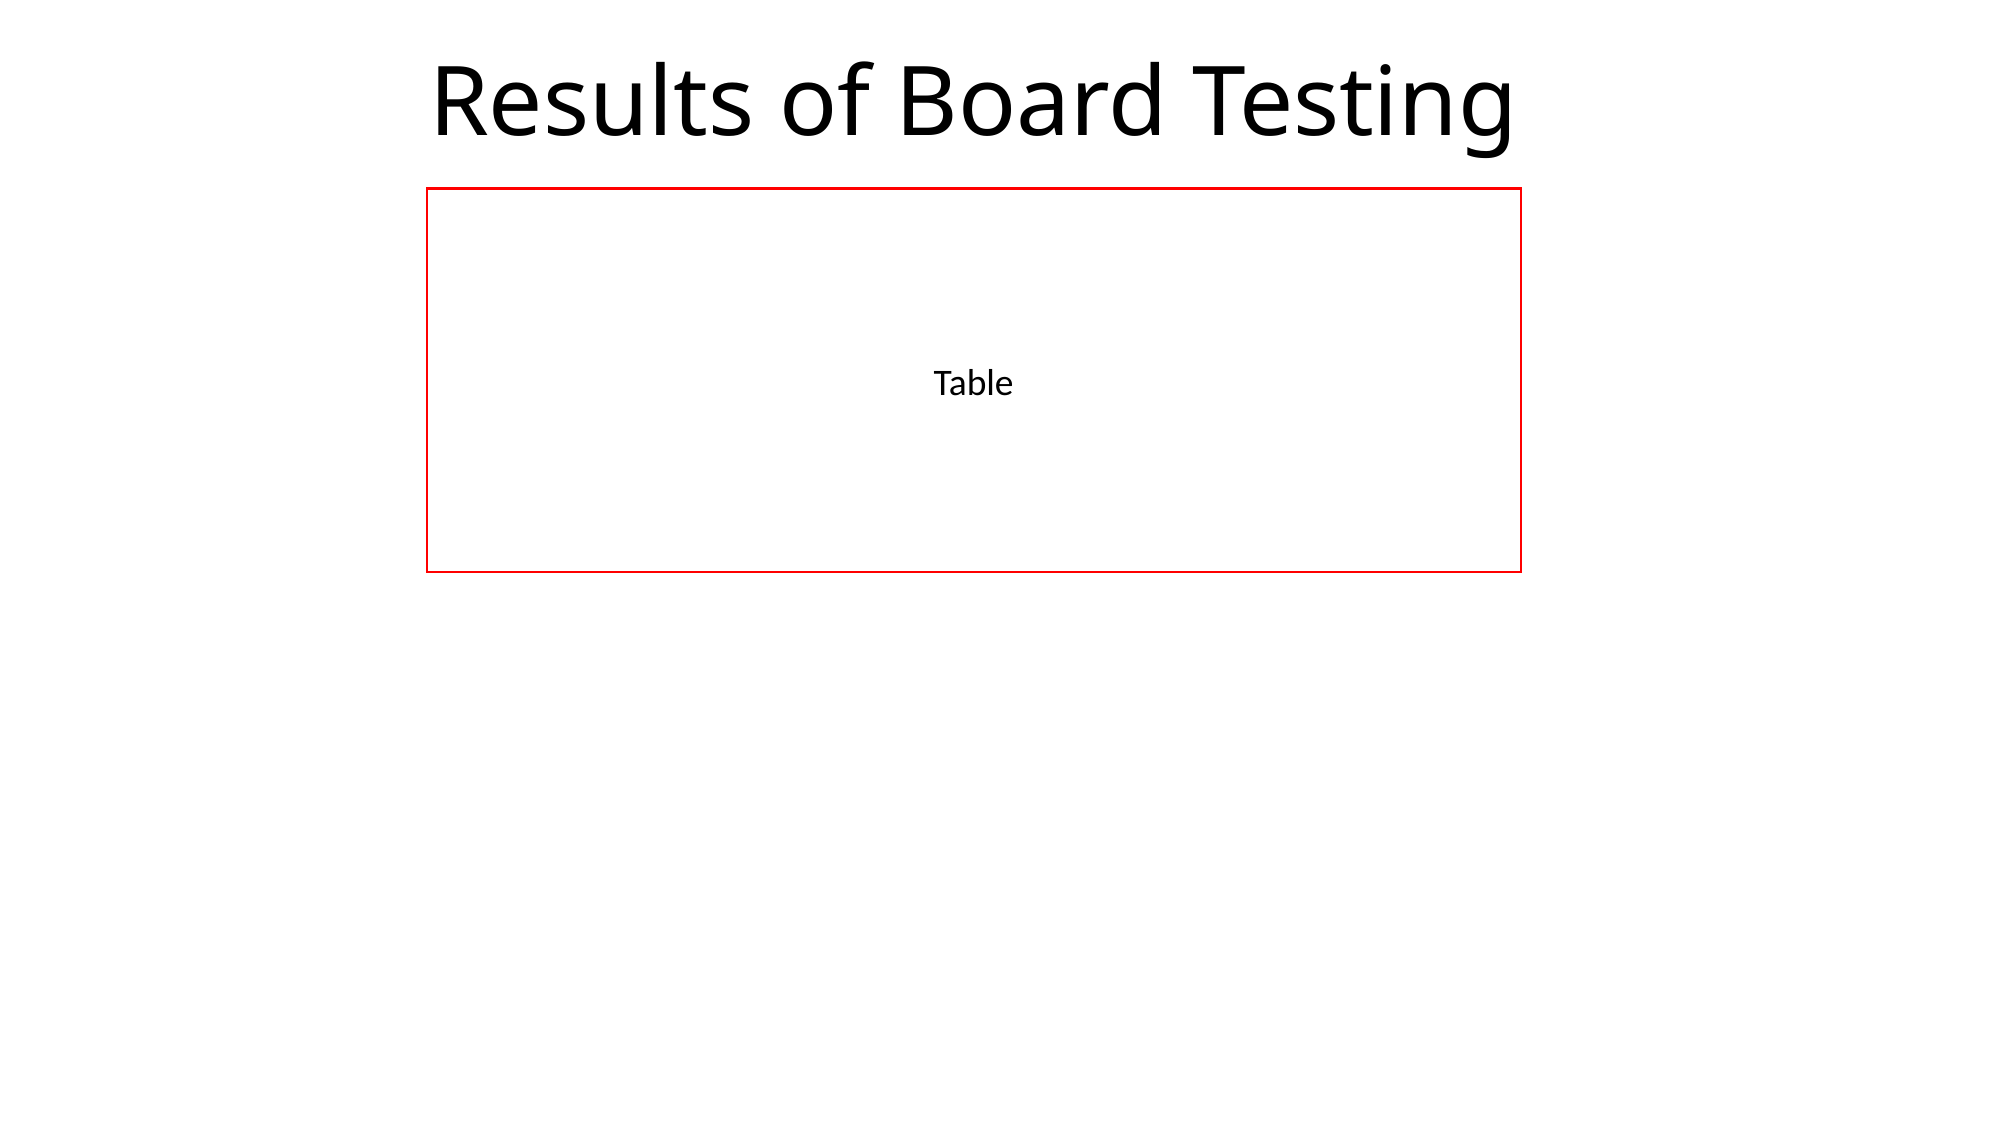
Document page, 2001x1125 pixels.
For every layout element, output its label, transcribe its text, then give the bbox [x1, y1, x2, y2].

title Results of Board Testing [361, 42, 1586, 164]
text_box Table [426, 187, 1522, 573]
